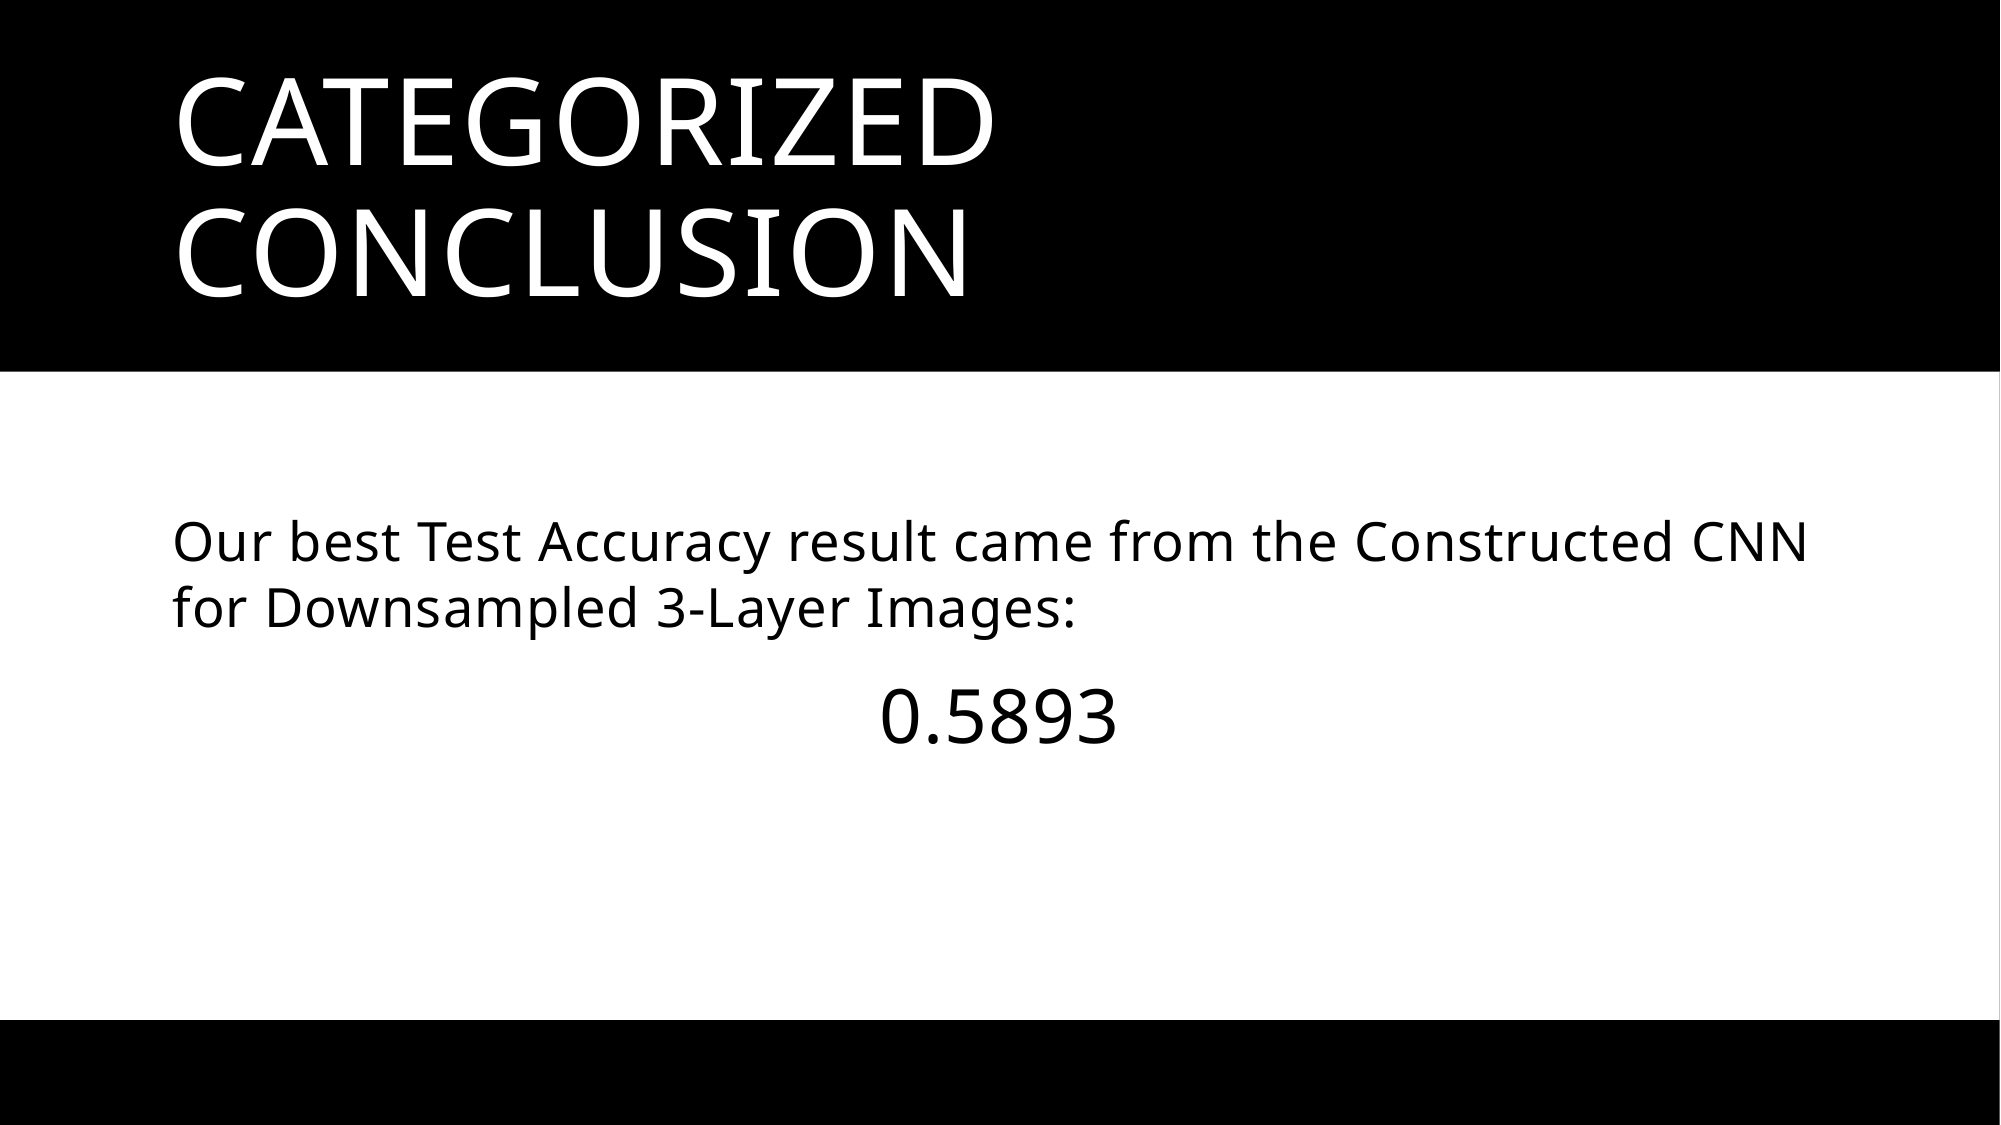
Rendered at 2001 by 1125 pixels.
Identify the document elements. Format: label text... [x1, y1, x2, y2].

title Categorized Conclusion [157, 52, 1842, 332]
list Our best Test Accuracy result came from the Constructed CNN for Downsampled 3-Layer Images: 0.5893 [157, 499, 1842, 813]
text_box [0, 1021, 2000, 1125]
text_box [0, 0, 2000, 370]
text_box [0, 370, 2000, 1021]
